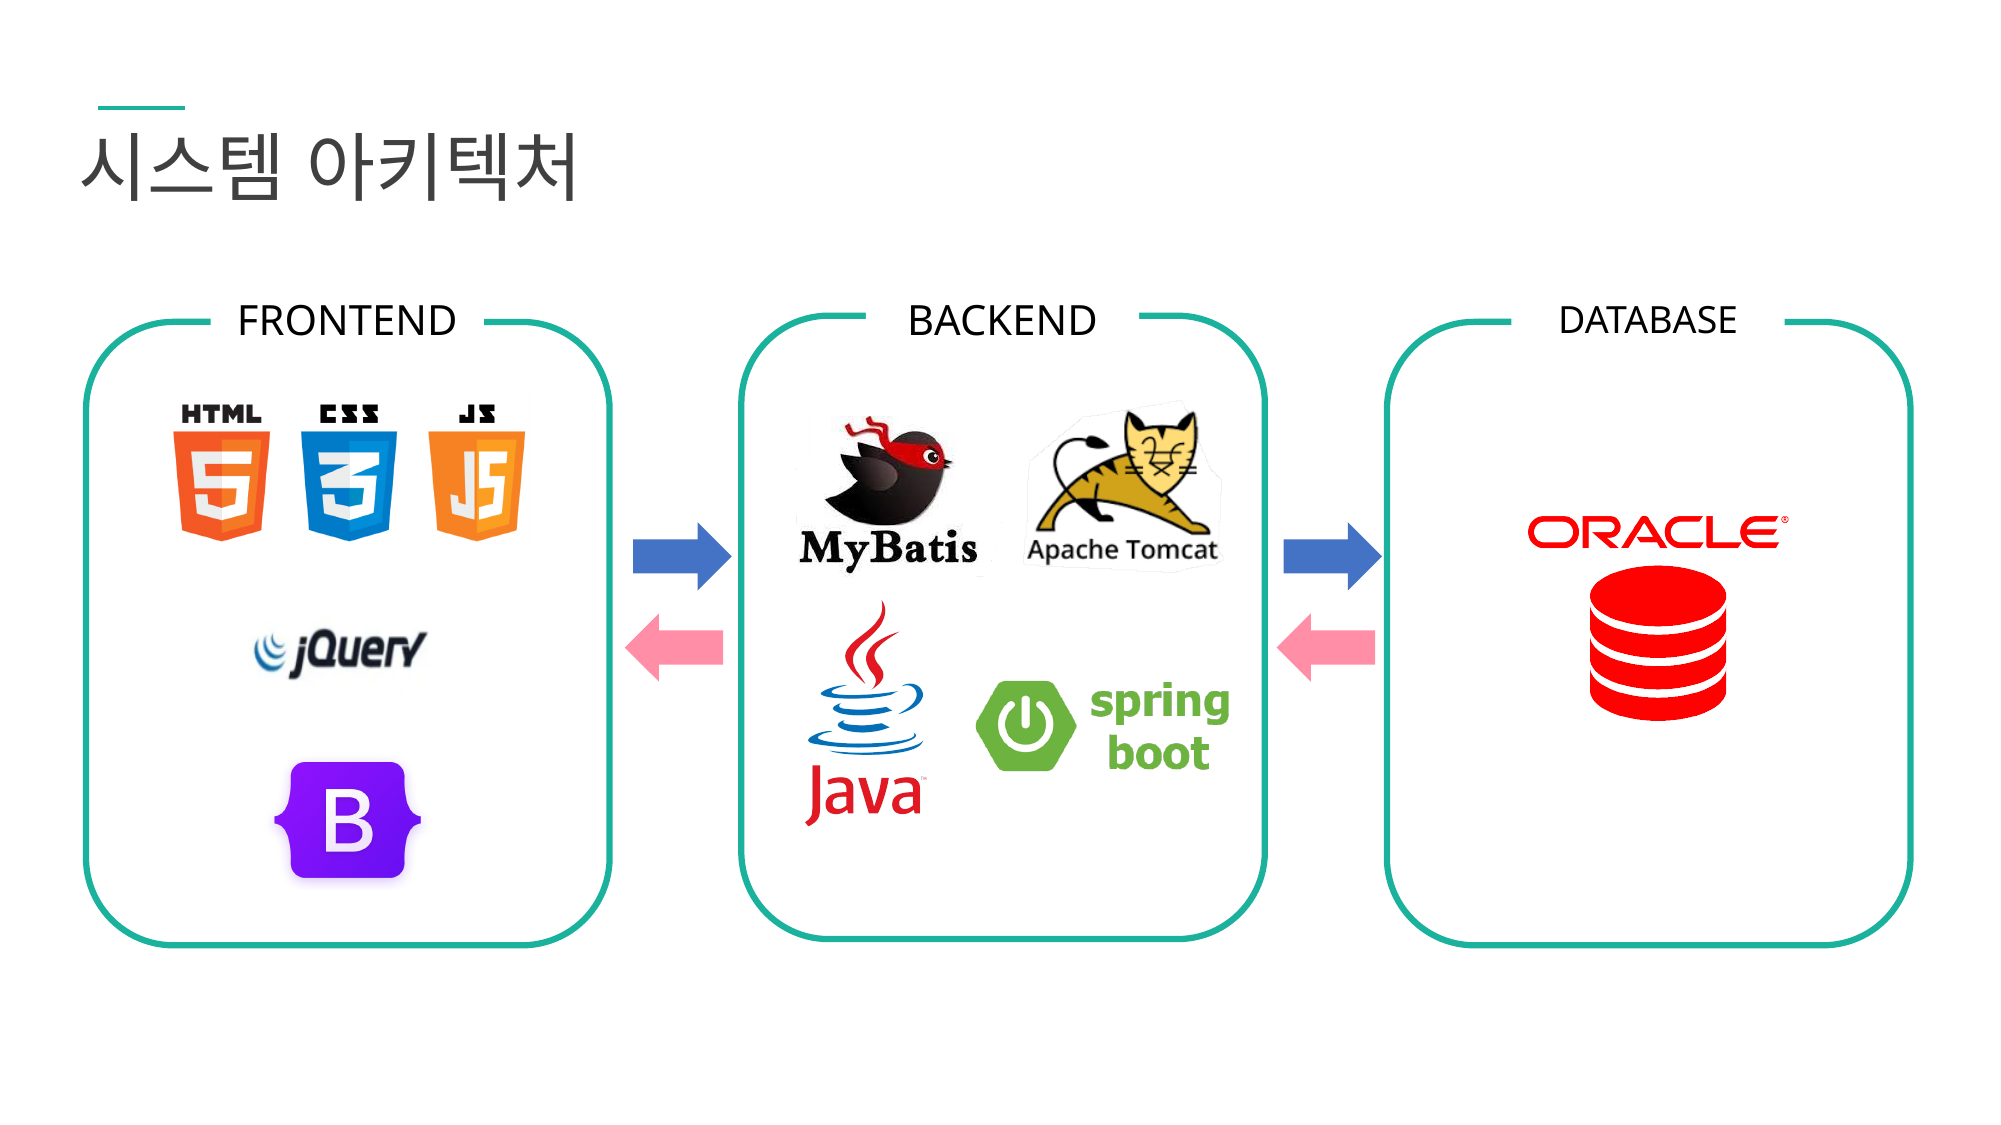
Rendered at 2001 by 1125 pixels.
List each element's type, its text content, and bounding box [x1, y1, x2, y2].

text_box [623, 610, 725, 685]
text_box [1386, 285, 1911, 946]
text_box [1275, 610, 1377, 685]
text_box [741, 285, 1265, 940]
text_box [86, 285, 610, 946]
text_box 시스템 아키텍처 [63, 112, 598, 218]
text_box [632, 519, 734, 594]
text_box [1300, 519, 1384, 594]
picture [749, 377, 1300, 847]
